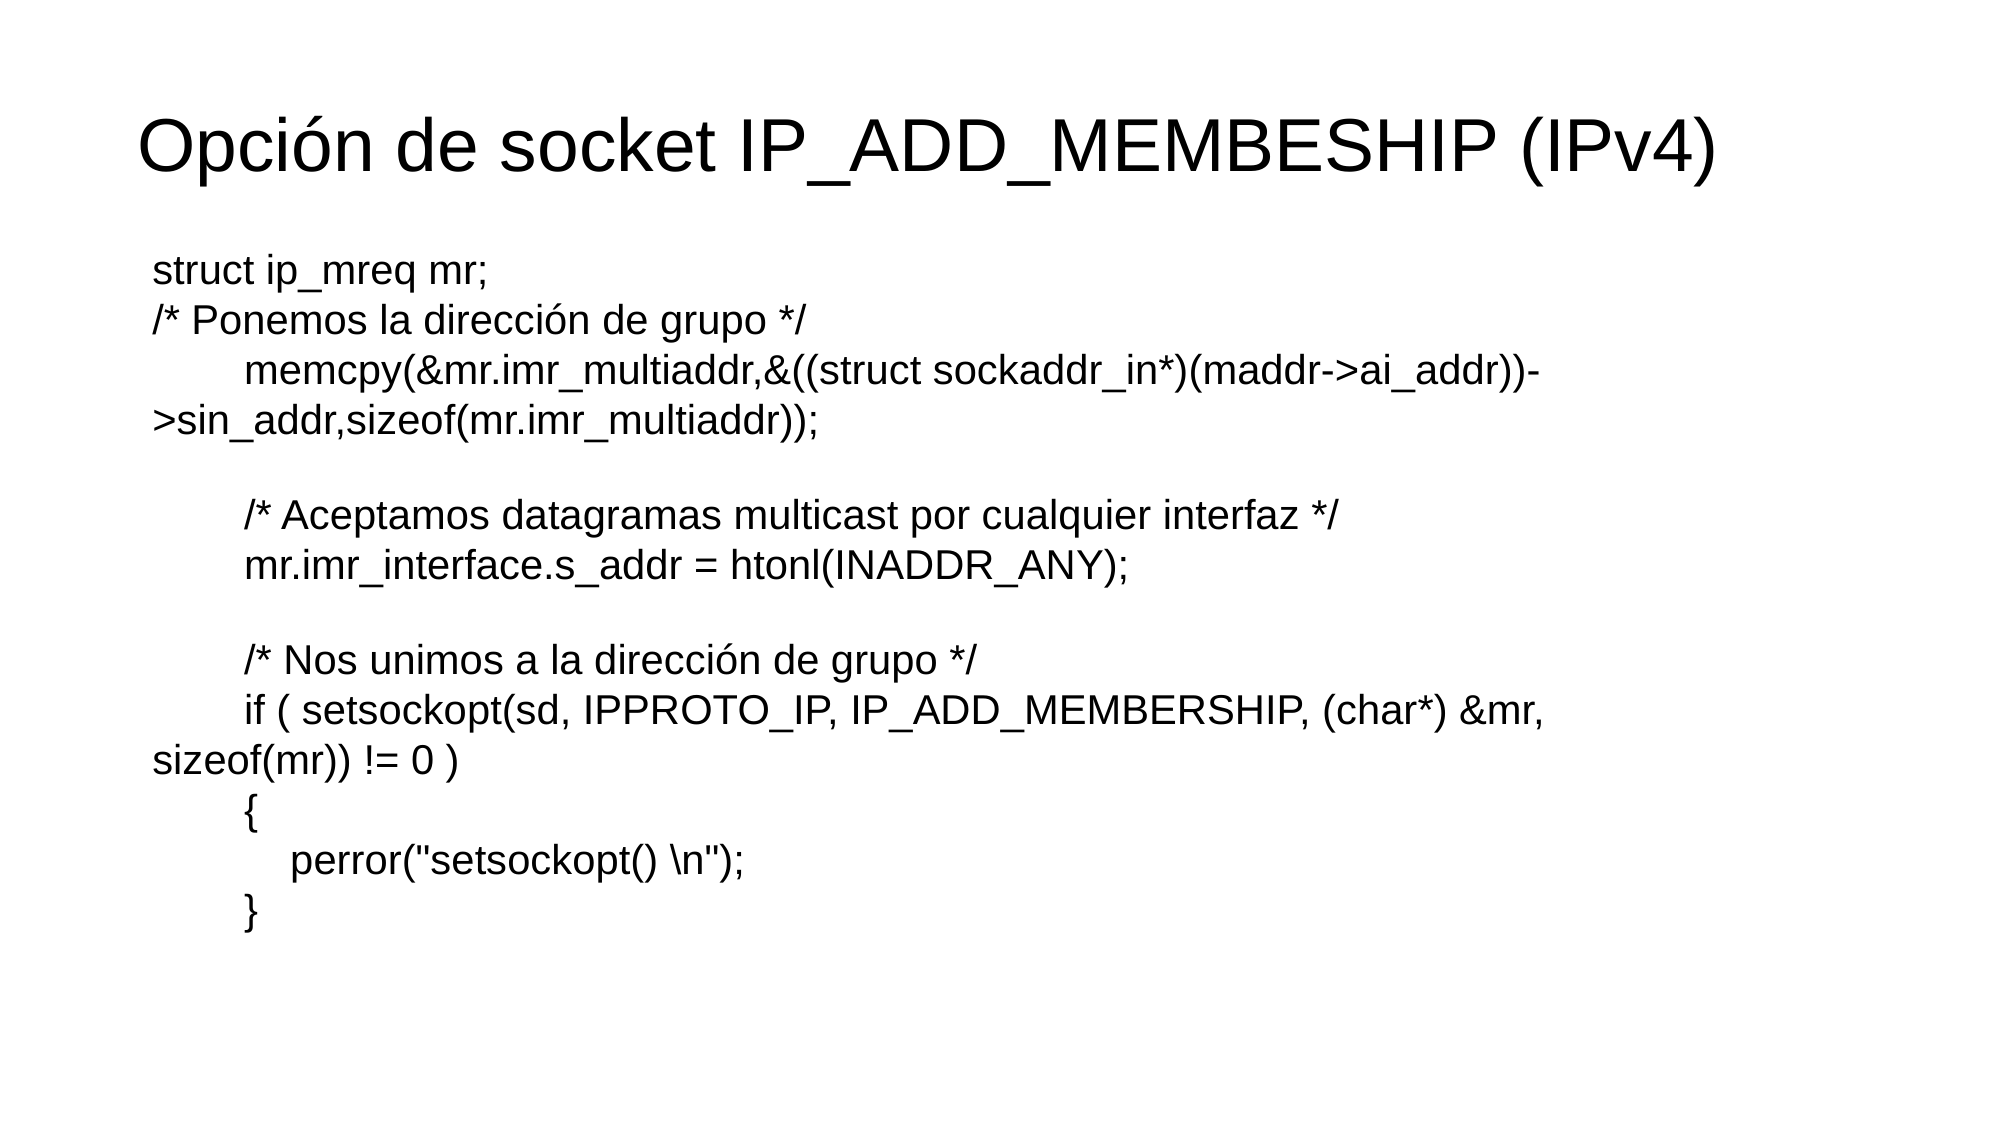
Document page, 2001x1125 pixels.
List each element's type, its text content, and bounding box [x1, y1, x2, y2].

text_box struct ip_mreq mr; /* Ponemos la dirección de grupo */ memcpy(&mr.imr_multiaddr,&((struct sockaddr_in*)(maddr->ai_addr))->sin_addr,sizeof(mr.imr_multiaddr)); /* Aceptamos datagramas multicast por cualquier interfaz */ mr.imr_interface.s_addr = htonl(INADDR_ANY); /* Nos unimos a la dirección de grupo */ if ( setsockopt(sd, IPPROTO_IP, IP_ADD_MEMBERSHIP, (char*) &mr, sizeof(mr)) != 0 ) { perror("setsockopt() \n"); } [137, 235, 1784, 1102]
text_box Opción de socket IP_ADD_MEMBESHIP (IPv4) [137, 59, 1863, 235]
